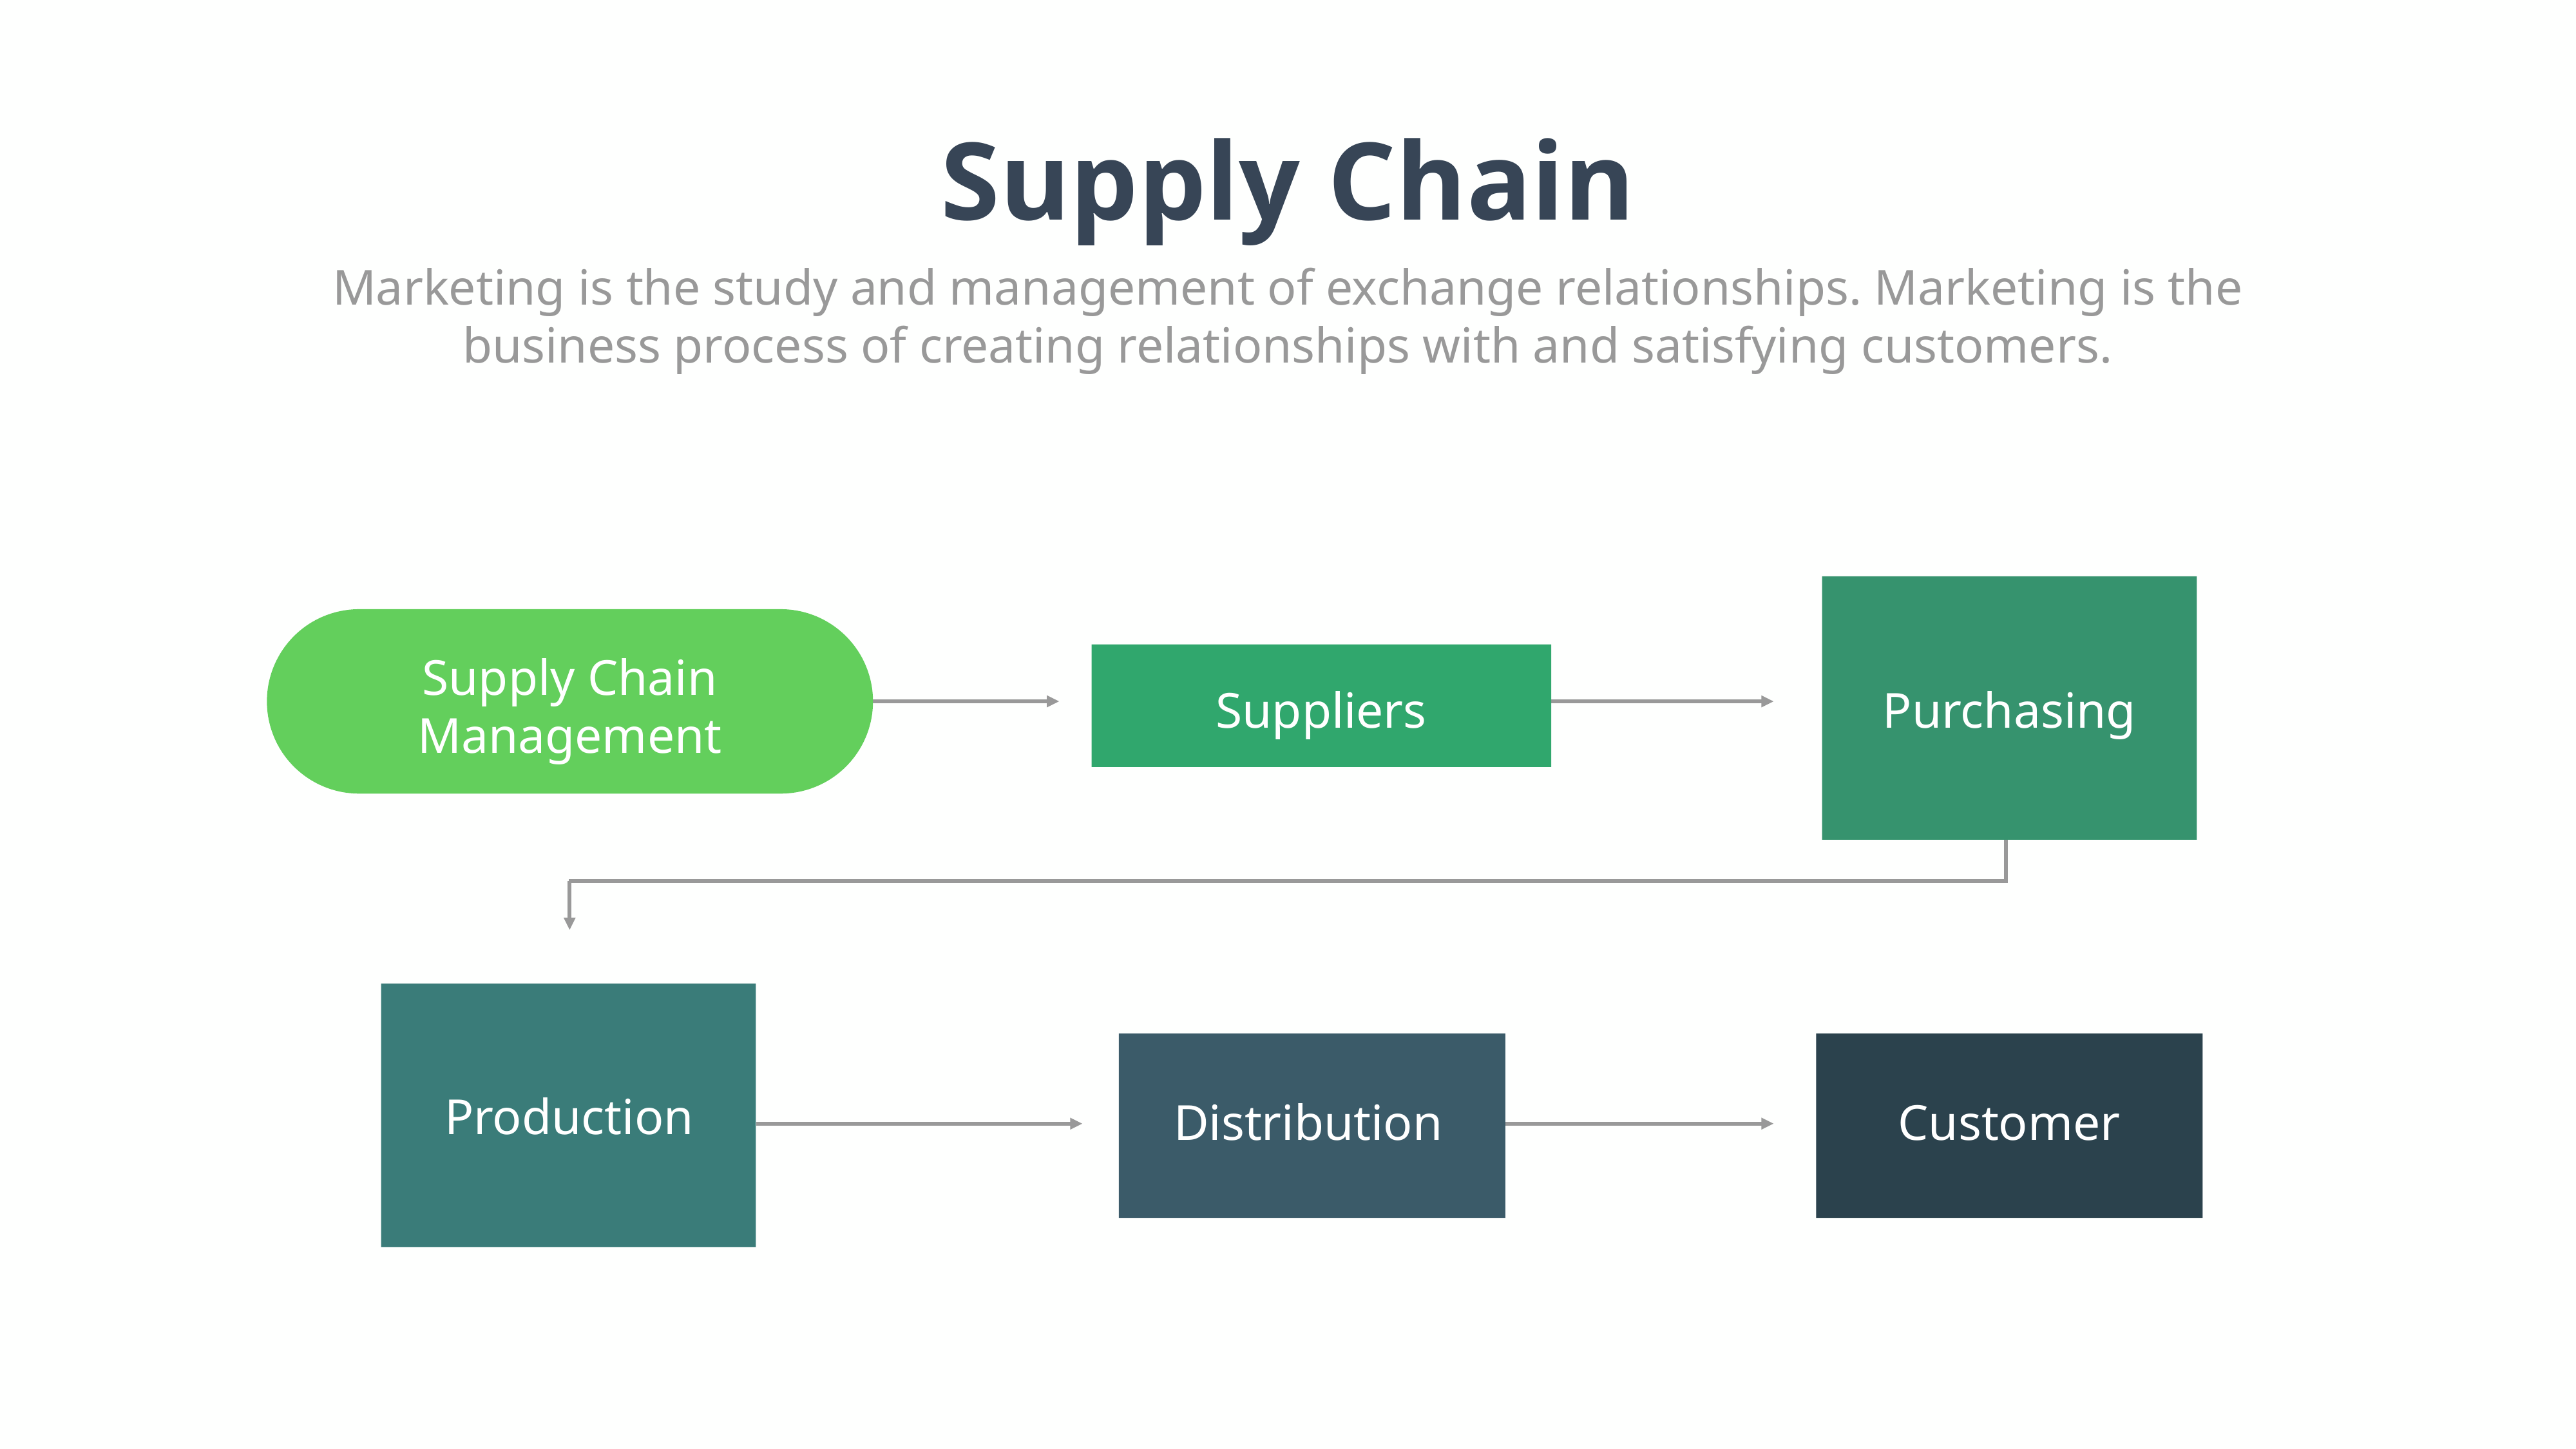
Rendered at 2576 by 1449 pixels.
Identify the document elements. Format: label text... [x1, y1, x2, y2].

text_box Supply Chain [931, 108, 1645, 247]
text_box [1312, 1033, 1506, 1218]
text_box Marketing is the study and management of exchange relationships. Marketing is the business process of creating relationships with and satisfying customers. [281, 251, 1262, 377]
text_box Production [405, 1081, 734, 1149]
text_box [1091, 644, 1262, 768]
text_box Customer [1845, 1087, 2174, 1155]
text_box [1118, 1033, 1262, 1218]
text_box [1262, 137, 1312, 1449]
text_box Suppliers [1312, 674, 1486, 743]
text_box Suppliers [1157, 674, 1262, 743]
text_box Supply Chain Management [406, 642, 734, 768]
text_box [1312, 644, 1552, 768]
text_box Purchasing [1845, 674, 2174, 743]
text_box [381, 983, 756, 1247]
text_box [266, 608, 874, 795]
text_box Distribution [1312, 1087, 1473, 1155]
text_box Distribution [1144, 1087, 1262, 1155]
text_box [1815, 1033, 2203, 1218]
text_box [1822, 576, 2197, 840]
text_box Marketing is the study and management of exchange relationships. Marketing is the business process of creating relationships with and satisfying customers. [1312, 251, 2295, 377]
